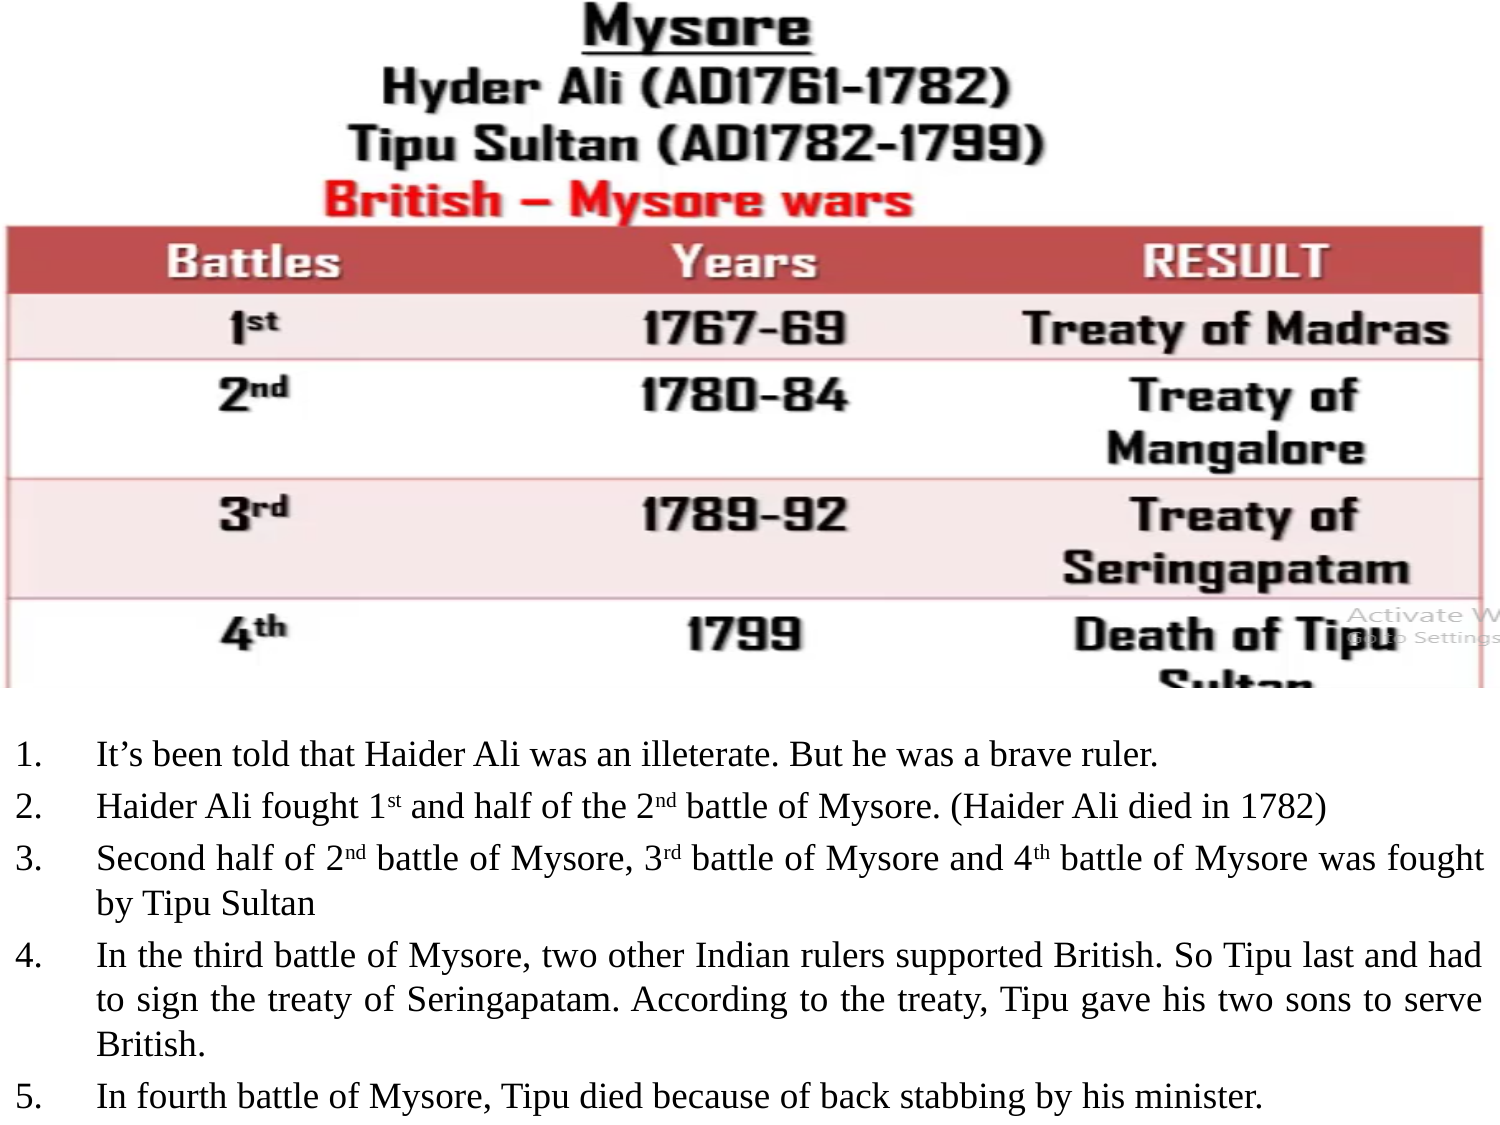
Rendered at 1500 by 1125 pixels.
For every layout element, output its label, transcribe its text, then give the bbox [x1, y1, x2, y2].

picture [0, 0, 1500, 688]
list It’s been told that Haider Ali was an illeterate. But he was a brave ruler. Haider Ali fought 1st and half of the 2nd battle of Mysore. (Haider Ali died in 1782) Second half of 2nd battle of Mysore, 3rd battle of Mysore and 4th battle of Mysore was fought by Tipu Sultan In the third battle of Mysore, two other Indian rulers supported British. So Tipu last and had to sign the treaty of Seringapatam. According to the treaty, Tipu gave his two sons to serve British. In fourth battle of Mysore, Tipu died because of back stabbing by his minister. [0, 694, 1500, 1125]
